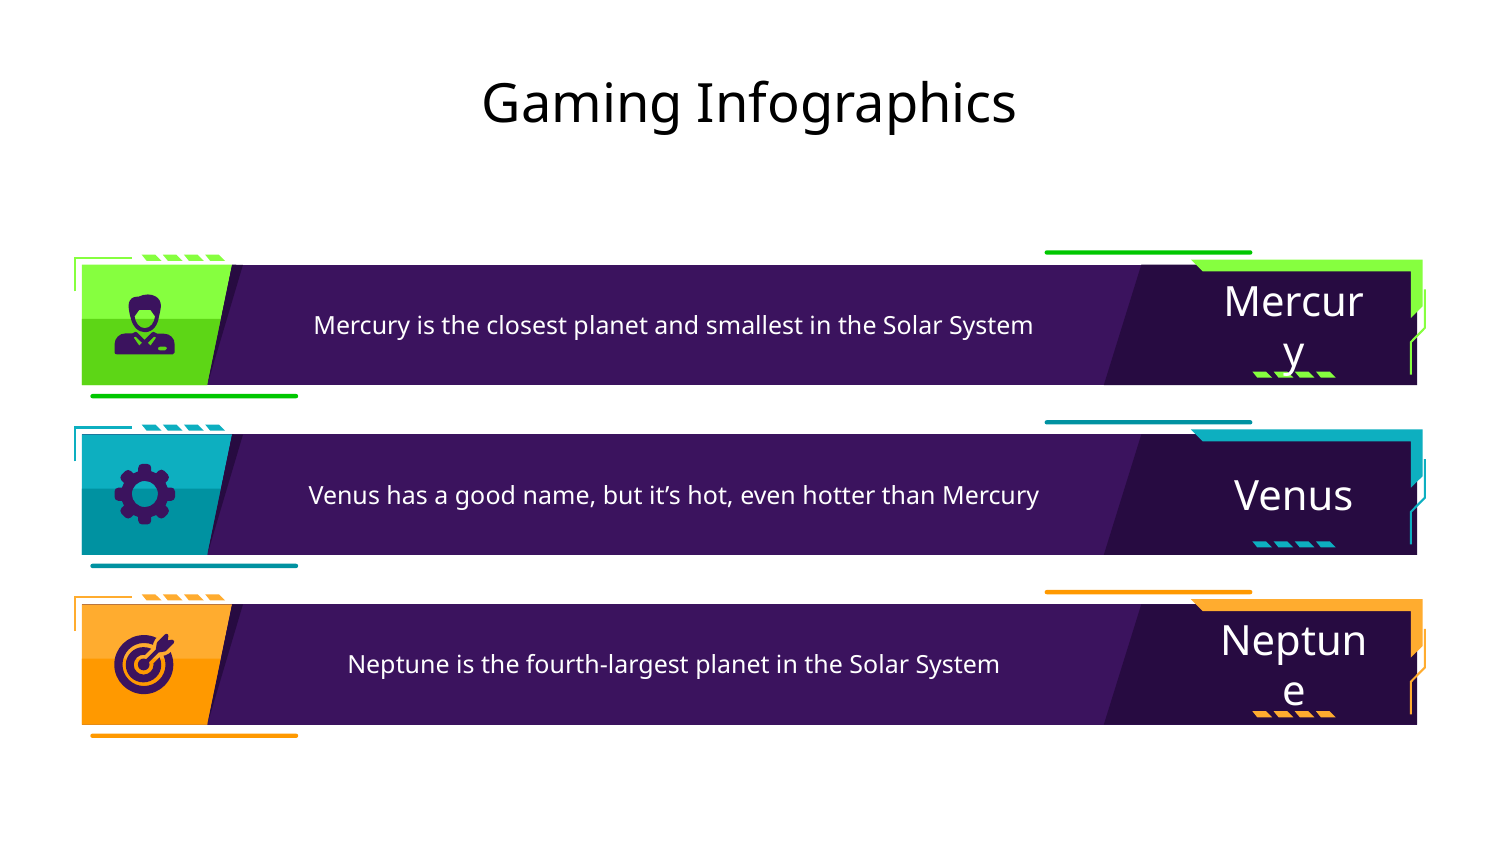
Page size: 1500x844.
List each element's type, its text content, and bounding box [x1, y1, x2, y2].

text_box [74, 250, 1426, 399]
title Gaming Infographics [75, 67, 1425, 134]
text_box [74, 419, 1426, 569]
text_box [74, 589, 1426, 739]
